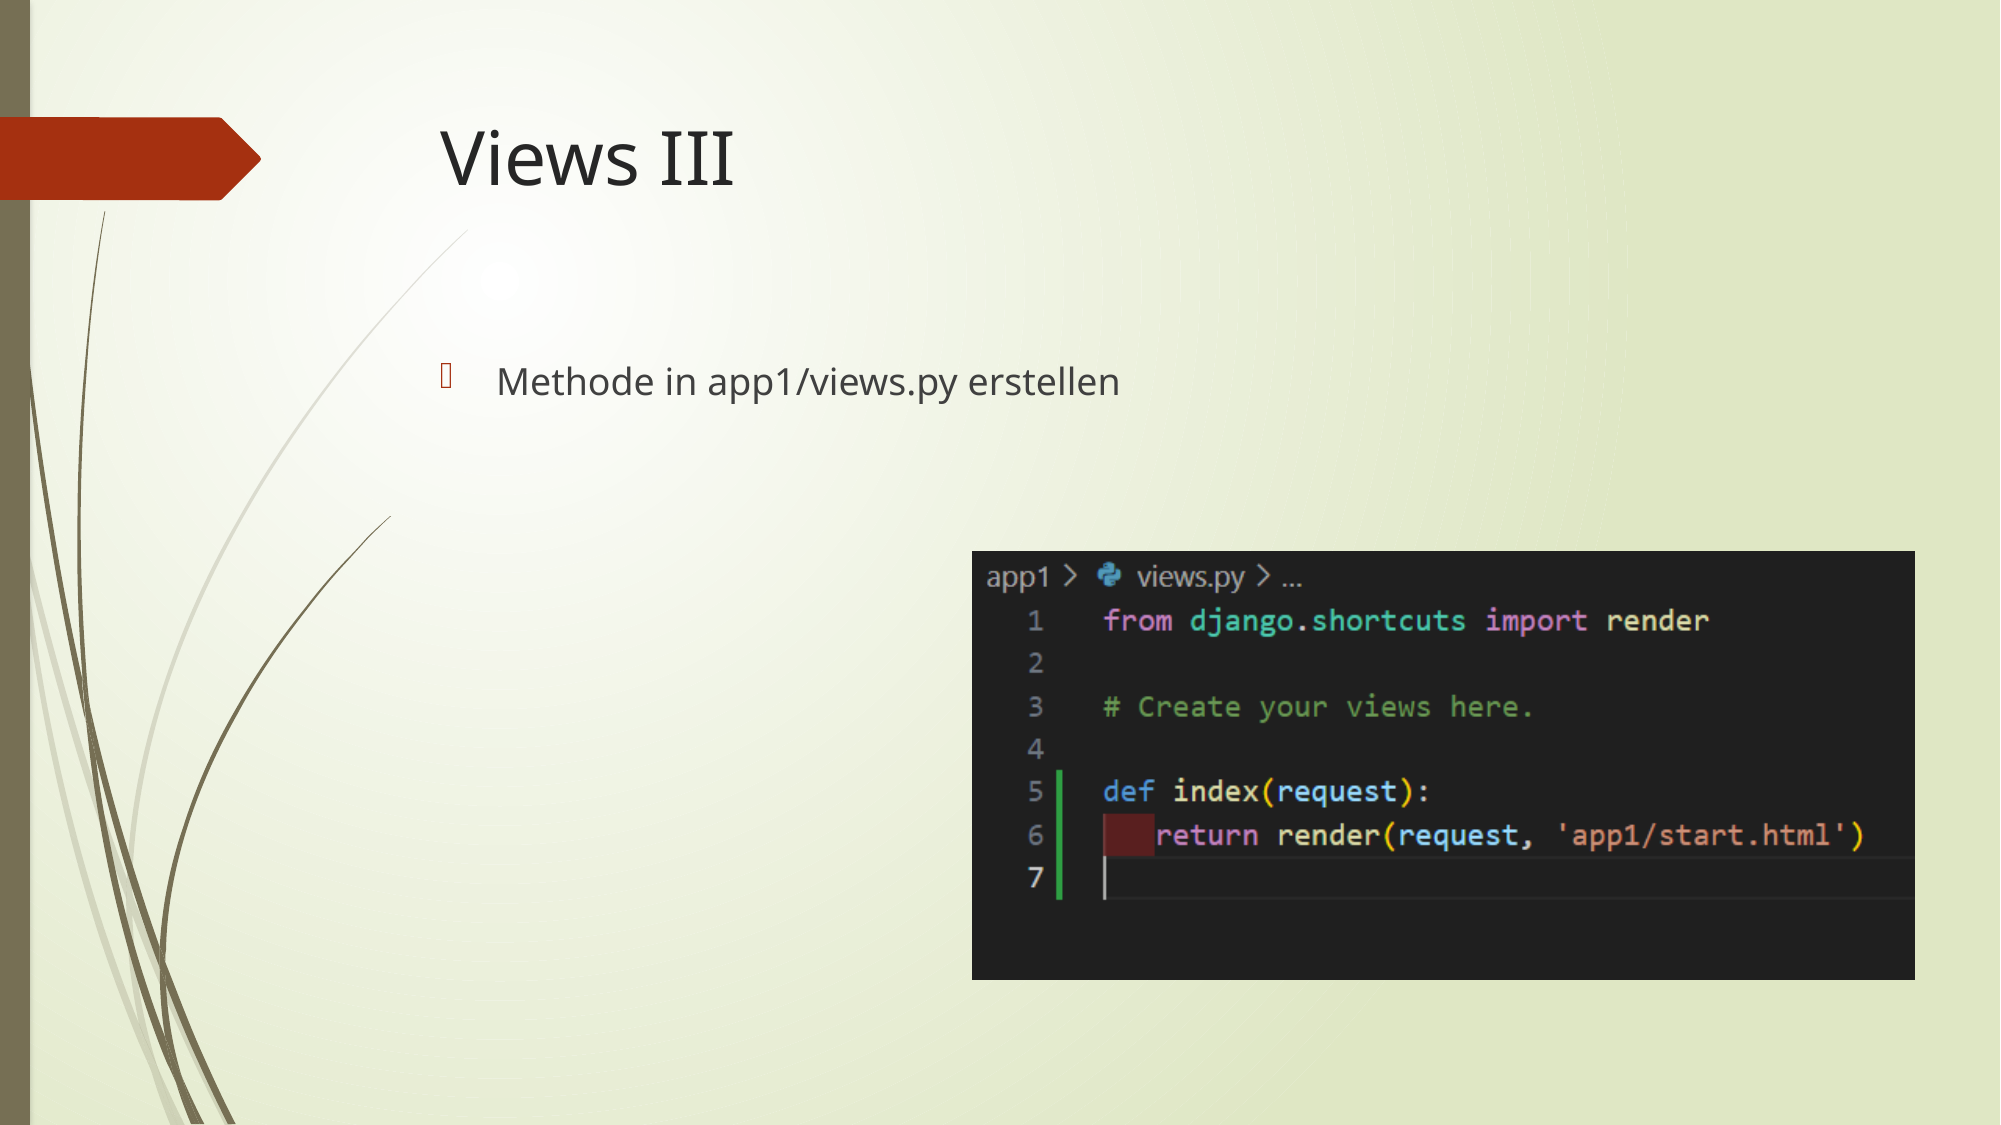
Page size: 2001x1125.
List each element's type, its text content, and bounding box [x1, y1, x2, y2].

picture [972, 550, 1916, 980]
list Methode in app1/views.py erstellen [424, 350, 1888, 970]
title Views III [425, 102, 1888, 313]
